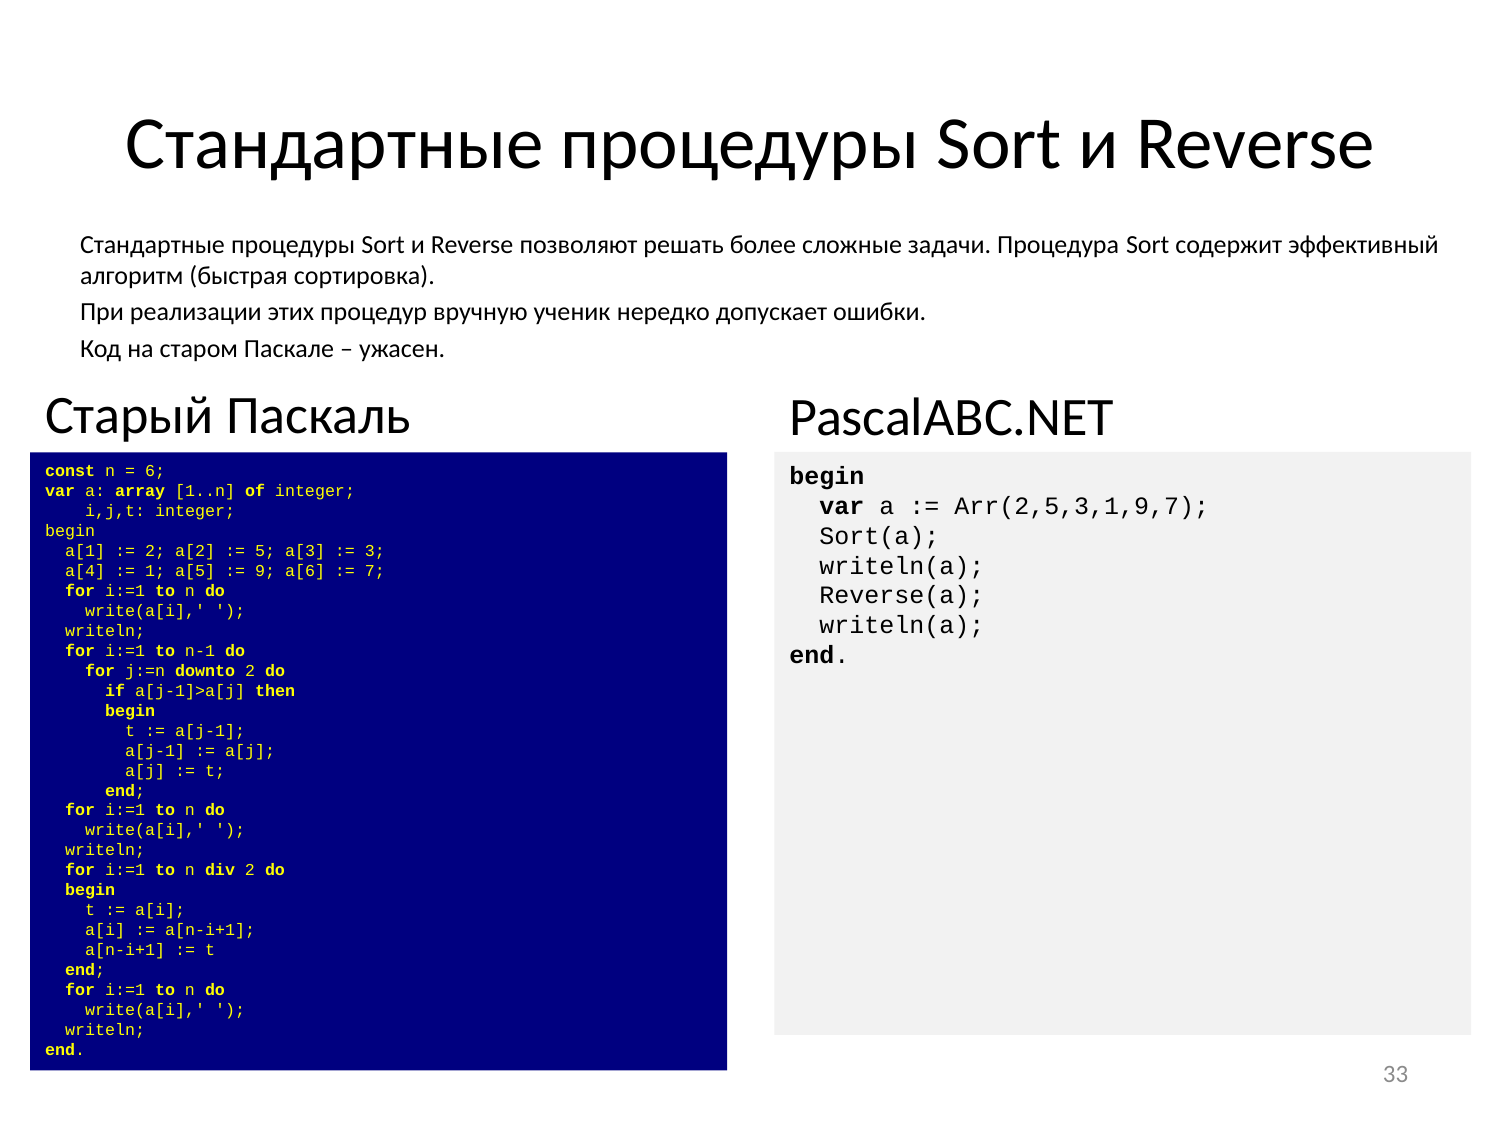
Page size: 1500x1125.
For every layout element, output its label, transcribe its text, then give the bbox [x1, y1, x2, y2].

title Стандартные процедуры Sort и Reverse [75, 45, 1425, 219]
list Стандартные процедуры Sort и Reverse позволяют решать более сложные задачи. Процедура Sort содержит эффективный алгоритм (быстрая сортировка). При реализации этих процедур вручную ученик нередко допускает ошибки. Код на старом Паскале – ужасен. [64, 219, 1472, 372]
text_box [774, 373, 1472, 1036]
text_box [29, 371, 728, 1071]
slide_number 33 [1073, 1044, 1424, 1103]
